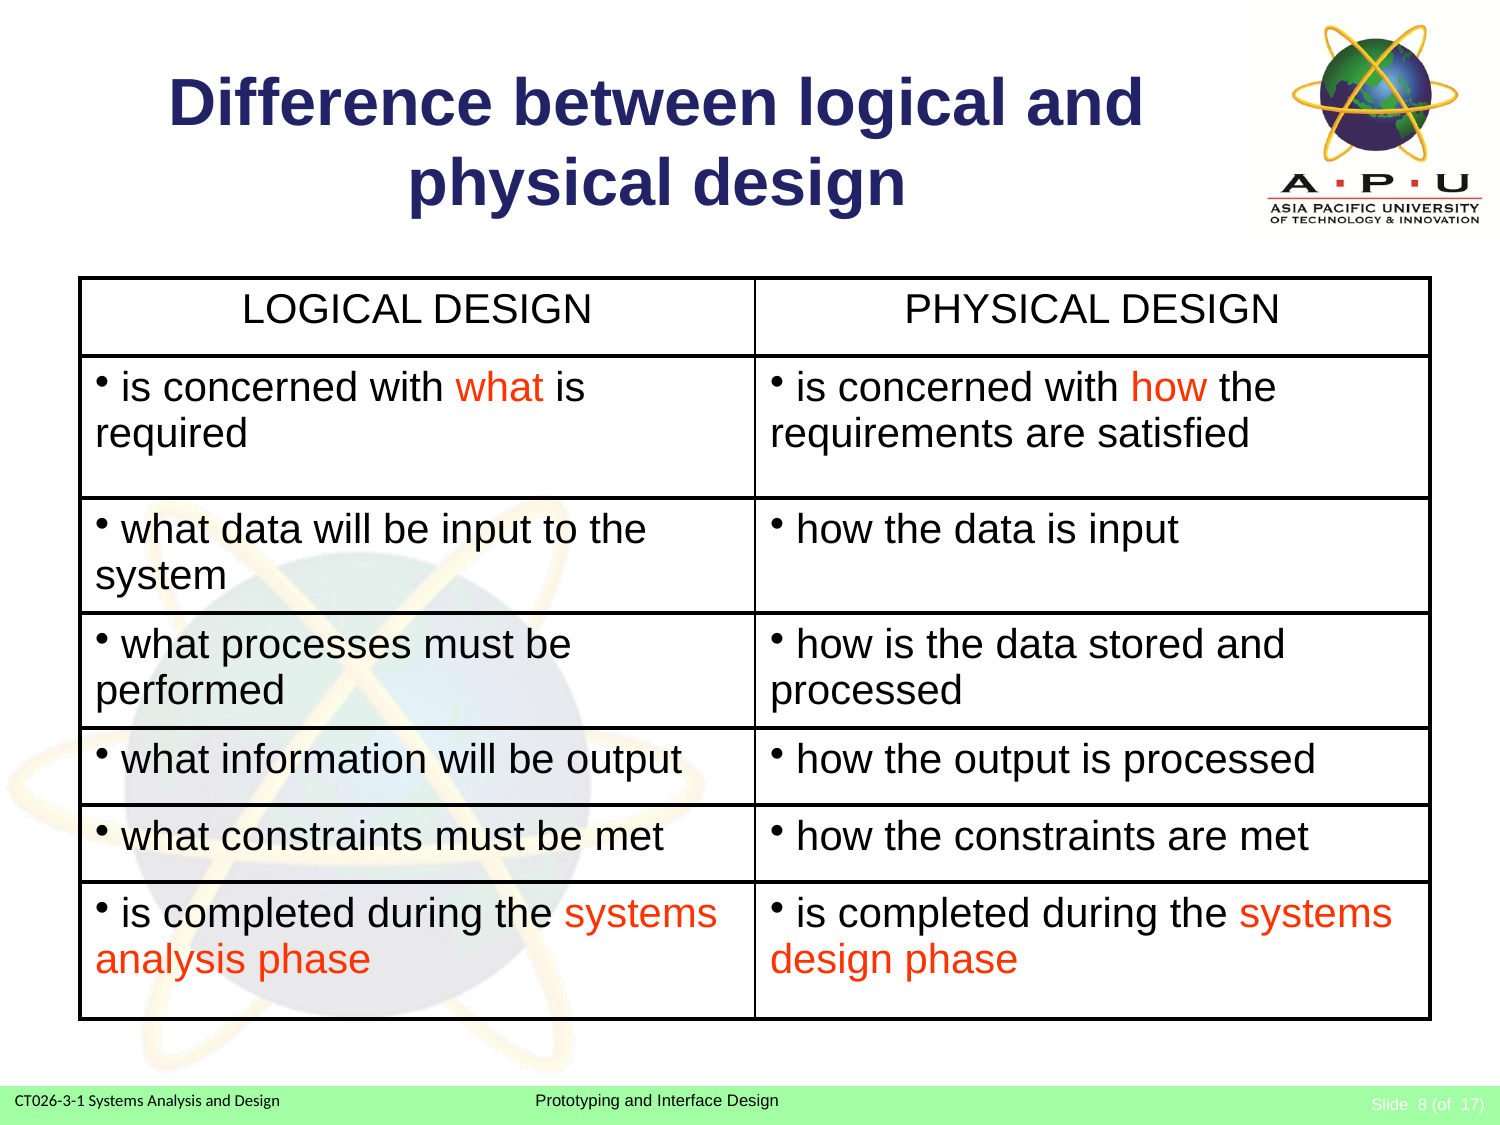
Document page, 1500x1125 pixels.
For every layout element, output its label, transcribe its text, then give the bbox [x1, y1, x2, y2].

table_cell how is the data stored and processed [756, 615, 1428, 726]
table_cell is concerned with how the requirements are satisfied [756, 358, 1428, 496]
table_cell is completed during the systems analysis phase [82, 884, 754, 1017]
footer Slide 8 (of 17) [1024, 1086, 1500, 1125]
table_cell what data will be input to the system [82, 500, 754, 611]
table_cell is concerned with what is required [82, 358, 754, 496]
table_cell how the output is processed [756, 730, 1428, 803]
title Difference between logical and physical design [79, 45, 1235, 233]
table_header LOGICAL DESIGN [82, 280, 754, 354]
table_cell is completed during the systems design phase [756, 884, 1428, 1017]
table_cell what information will be output [82, 730, 754, 803]
table_cell how the constraints are met [756, 807, 1428, 880]
picture [1251, 0, 1500, 249]
table_cell what processes must be performed [82, 615, 754, 726]
table_cell how the data is input [756, 500, 1428, 611]
table_header PHYSICAL DESIGN [756, 280, 1428, 354]
table_cell what constraints must be met [82, 807, 754, 880]
